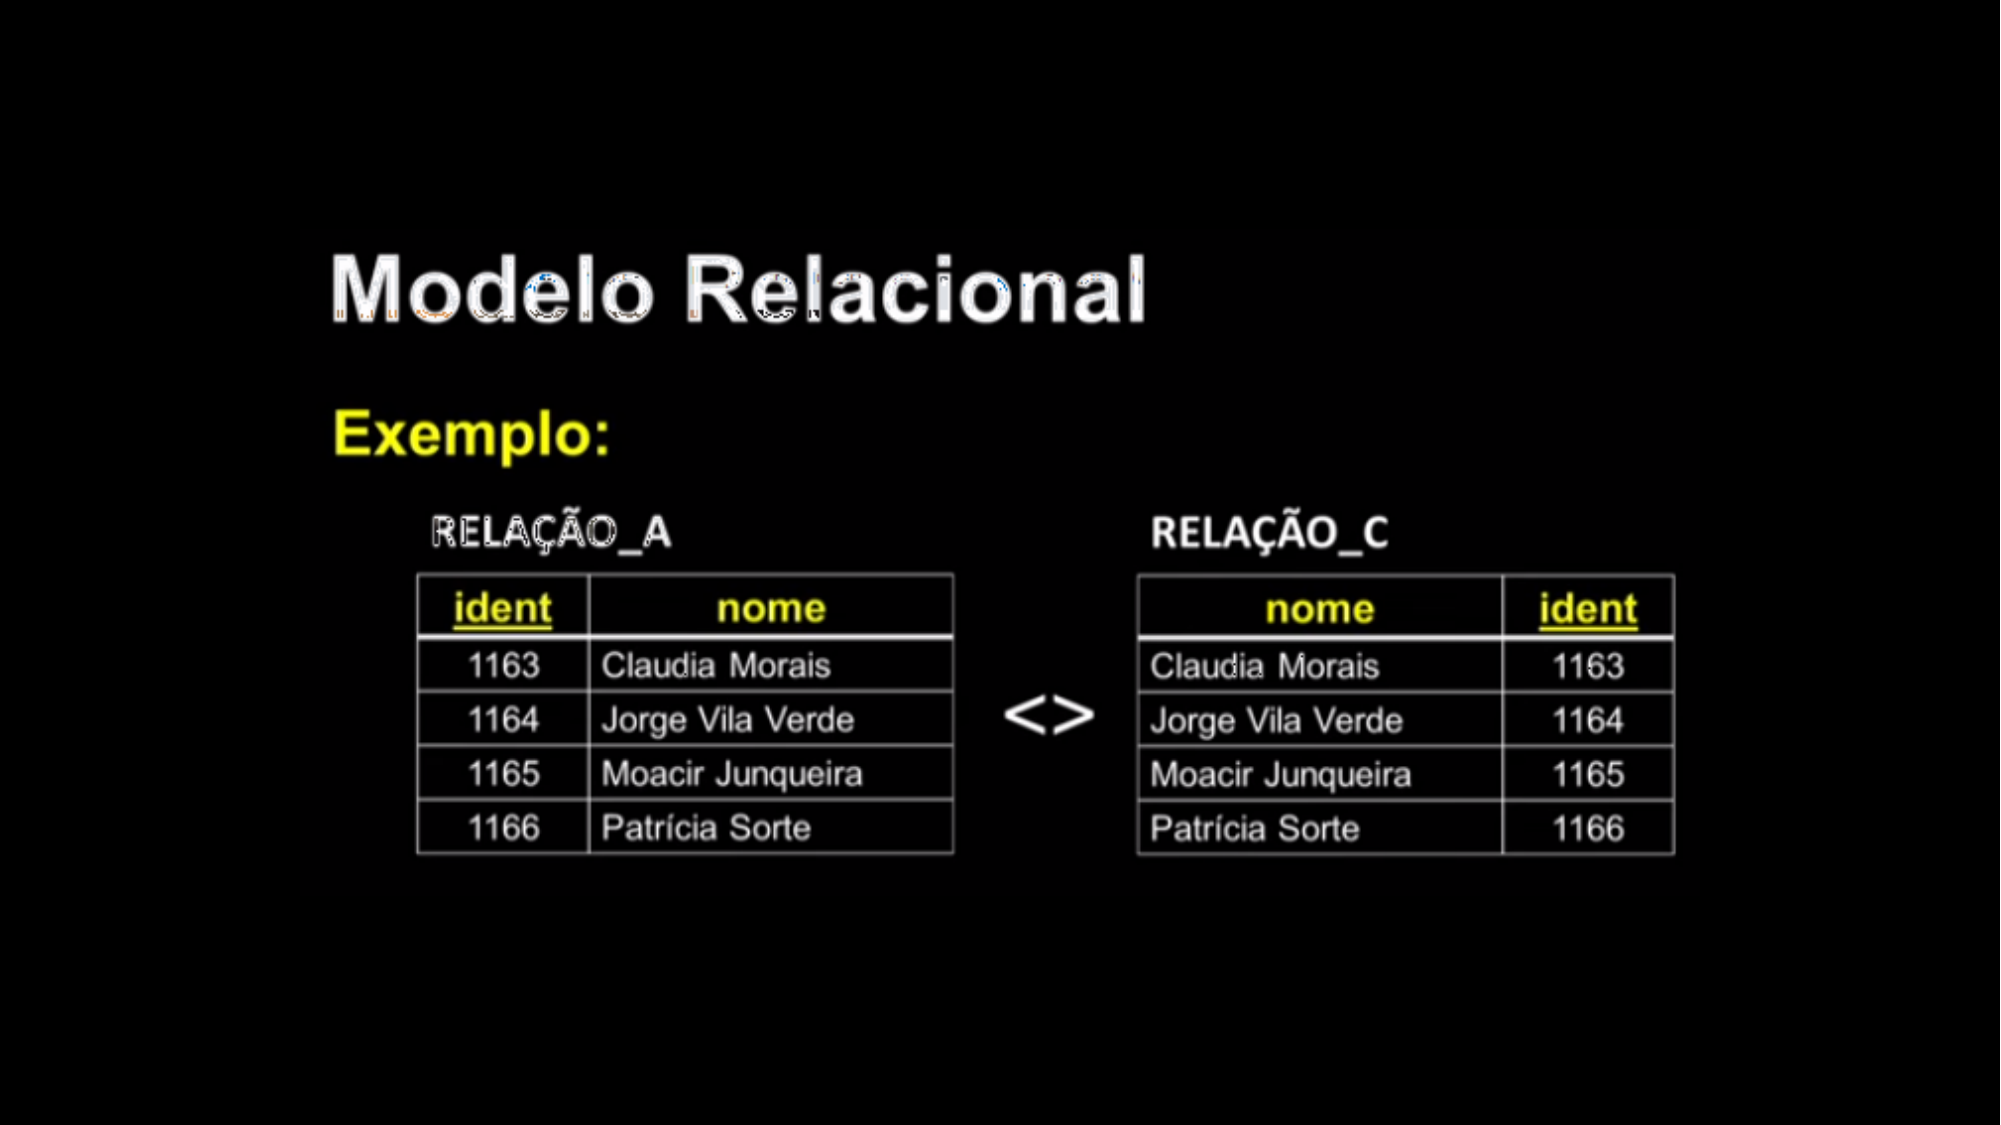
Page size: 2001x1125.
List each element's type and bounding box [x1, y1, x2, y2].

picture [300, 229, 1700, 896]
